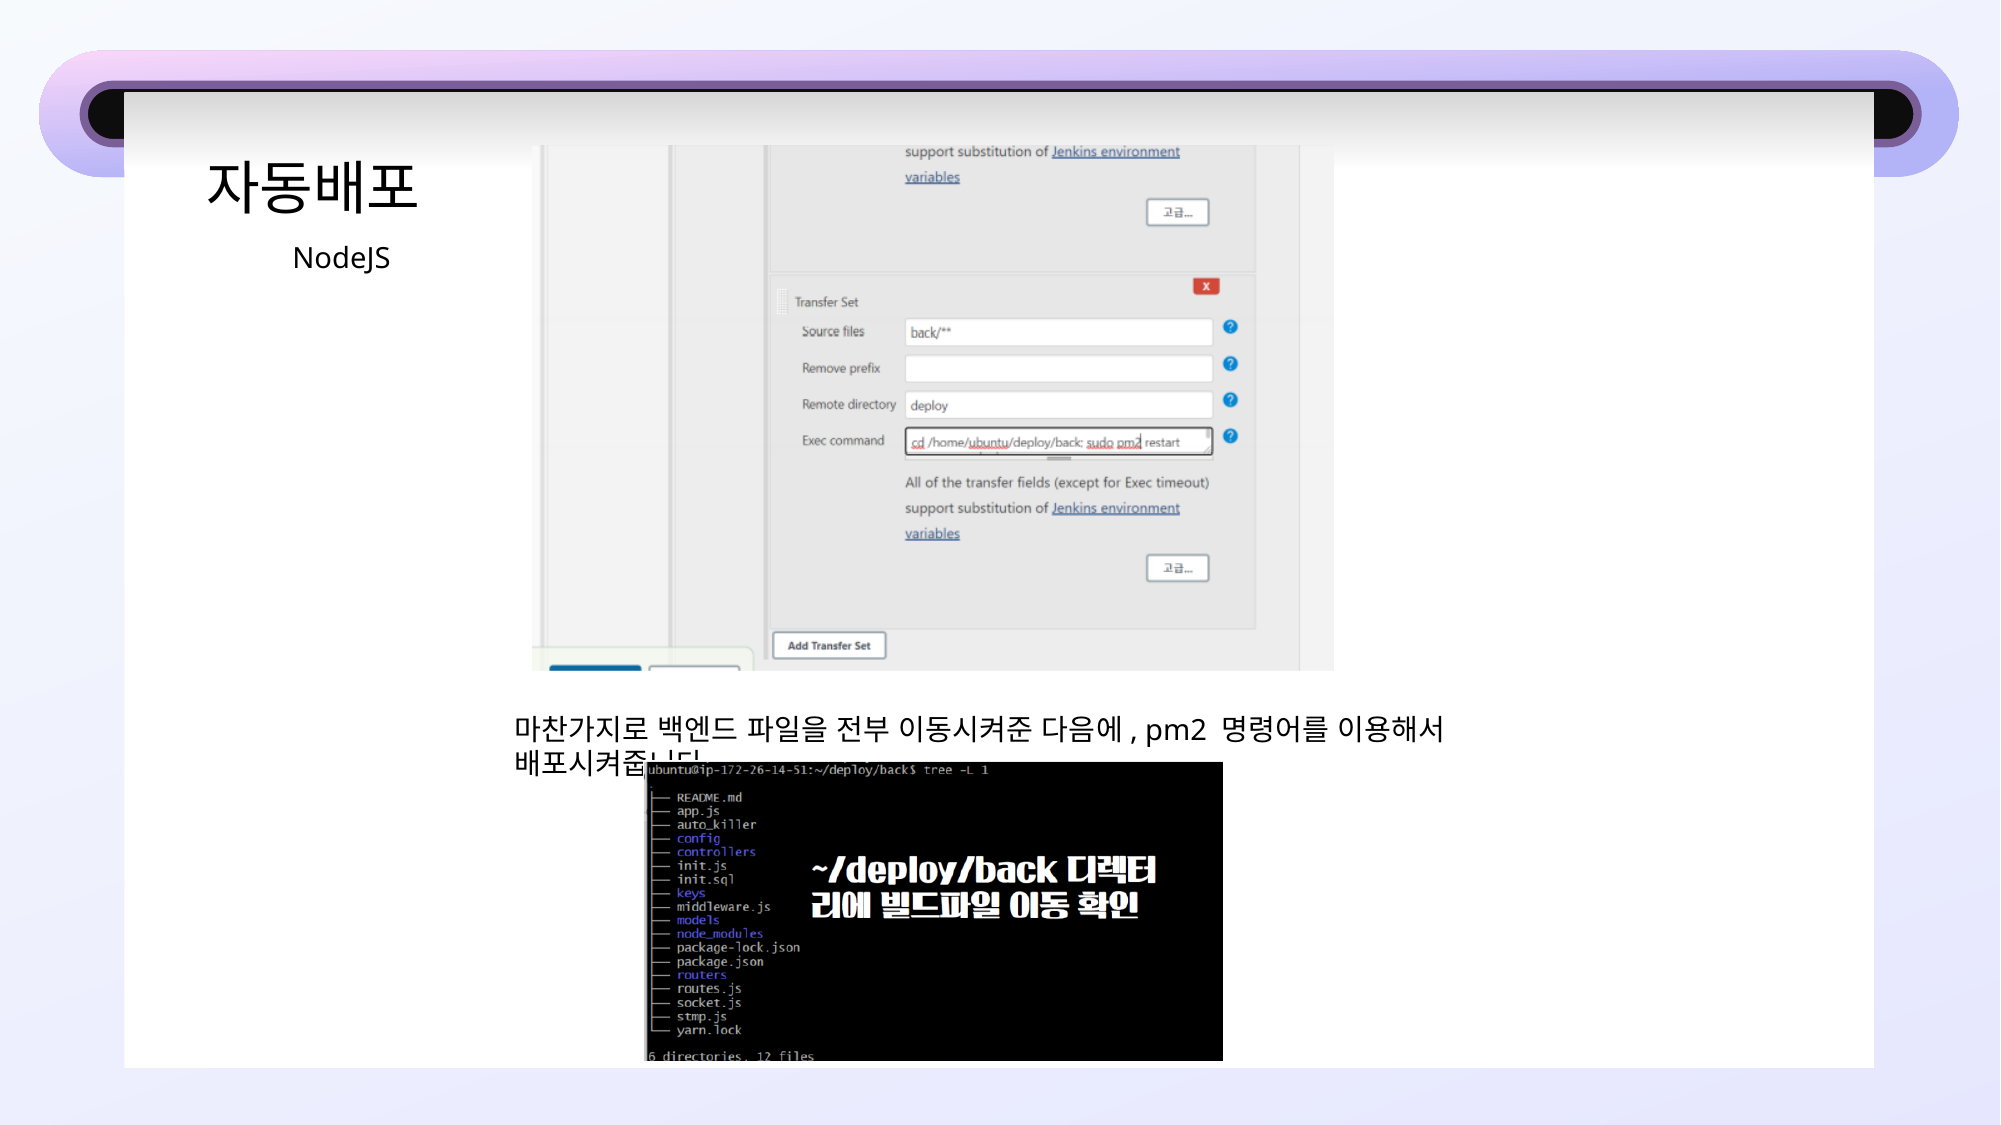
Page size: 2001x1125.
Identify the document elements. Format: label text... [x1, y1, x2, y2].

text_box [37, 49, 1961, 179]
text_box [82, 83, 1919, 145]
picture [643, 760, 1223, 1061]
text_box NodeJS [277, 232, 532, 282]
text_box 마찬가지로 백엔드 파일을 전부 이동시켜준 다음에, pm2 명령어를 이용해서 배포시켜줍니다. [500, 703, 1500, 788]
text_box 자동배포 [191, 143, 436, 229]
text_box [123, 92, 1875, 1069]
picture [532, 145, 1334, 681]
